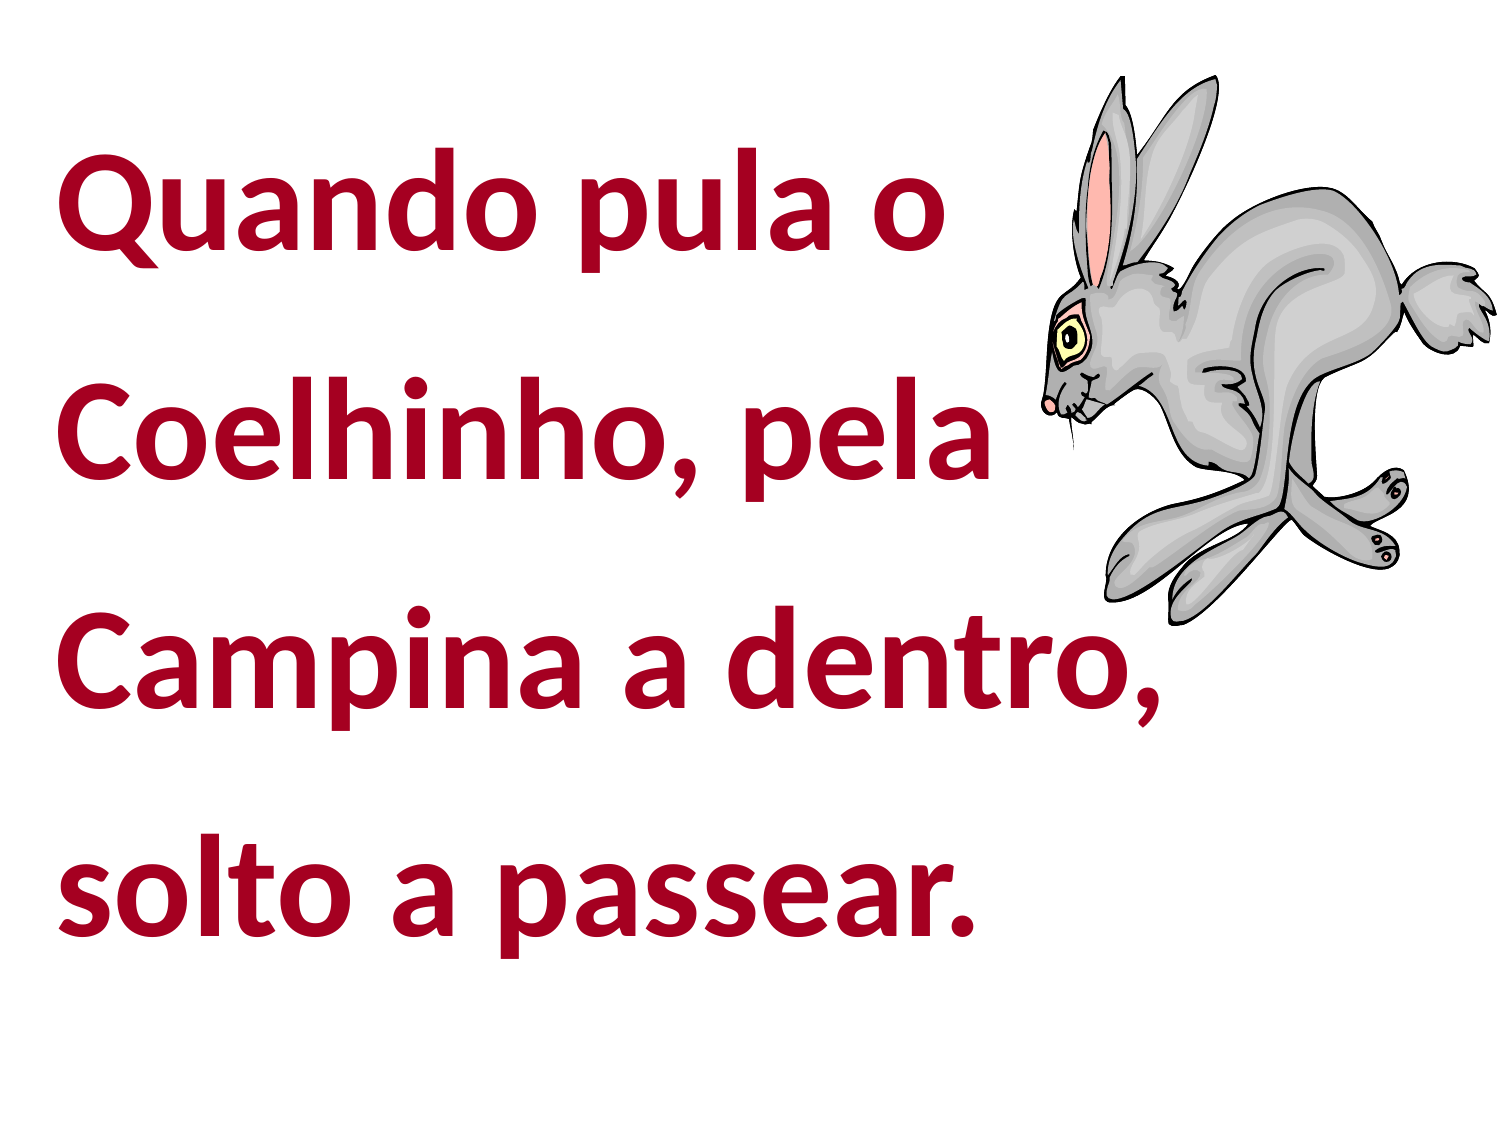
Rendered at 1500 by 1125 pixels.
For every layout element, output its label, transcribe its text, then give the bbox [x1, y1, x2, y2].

text_box Quando pula o Coelhinho, pela Campina a dentro, solto a passear. [41, 124, 1379, 974]
picture [1043, 78, 1495, 634]
